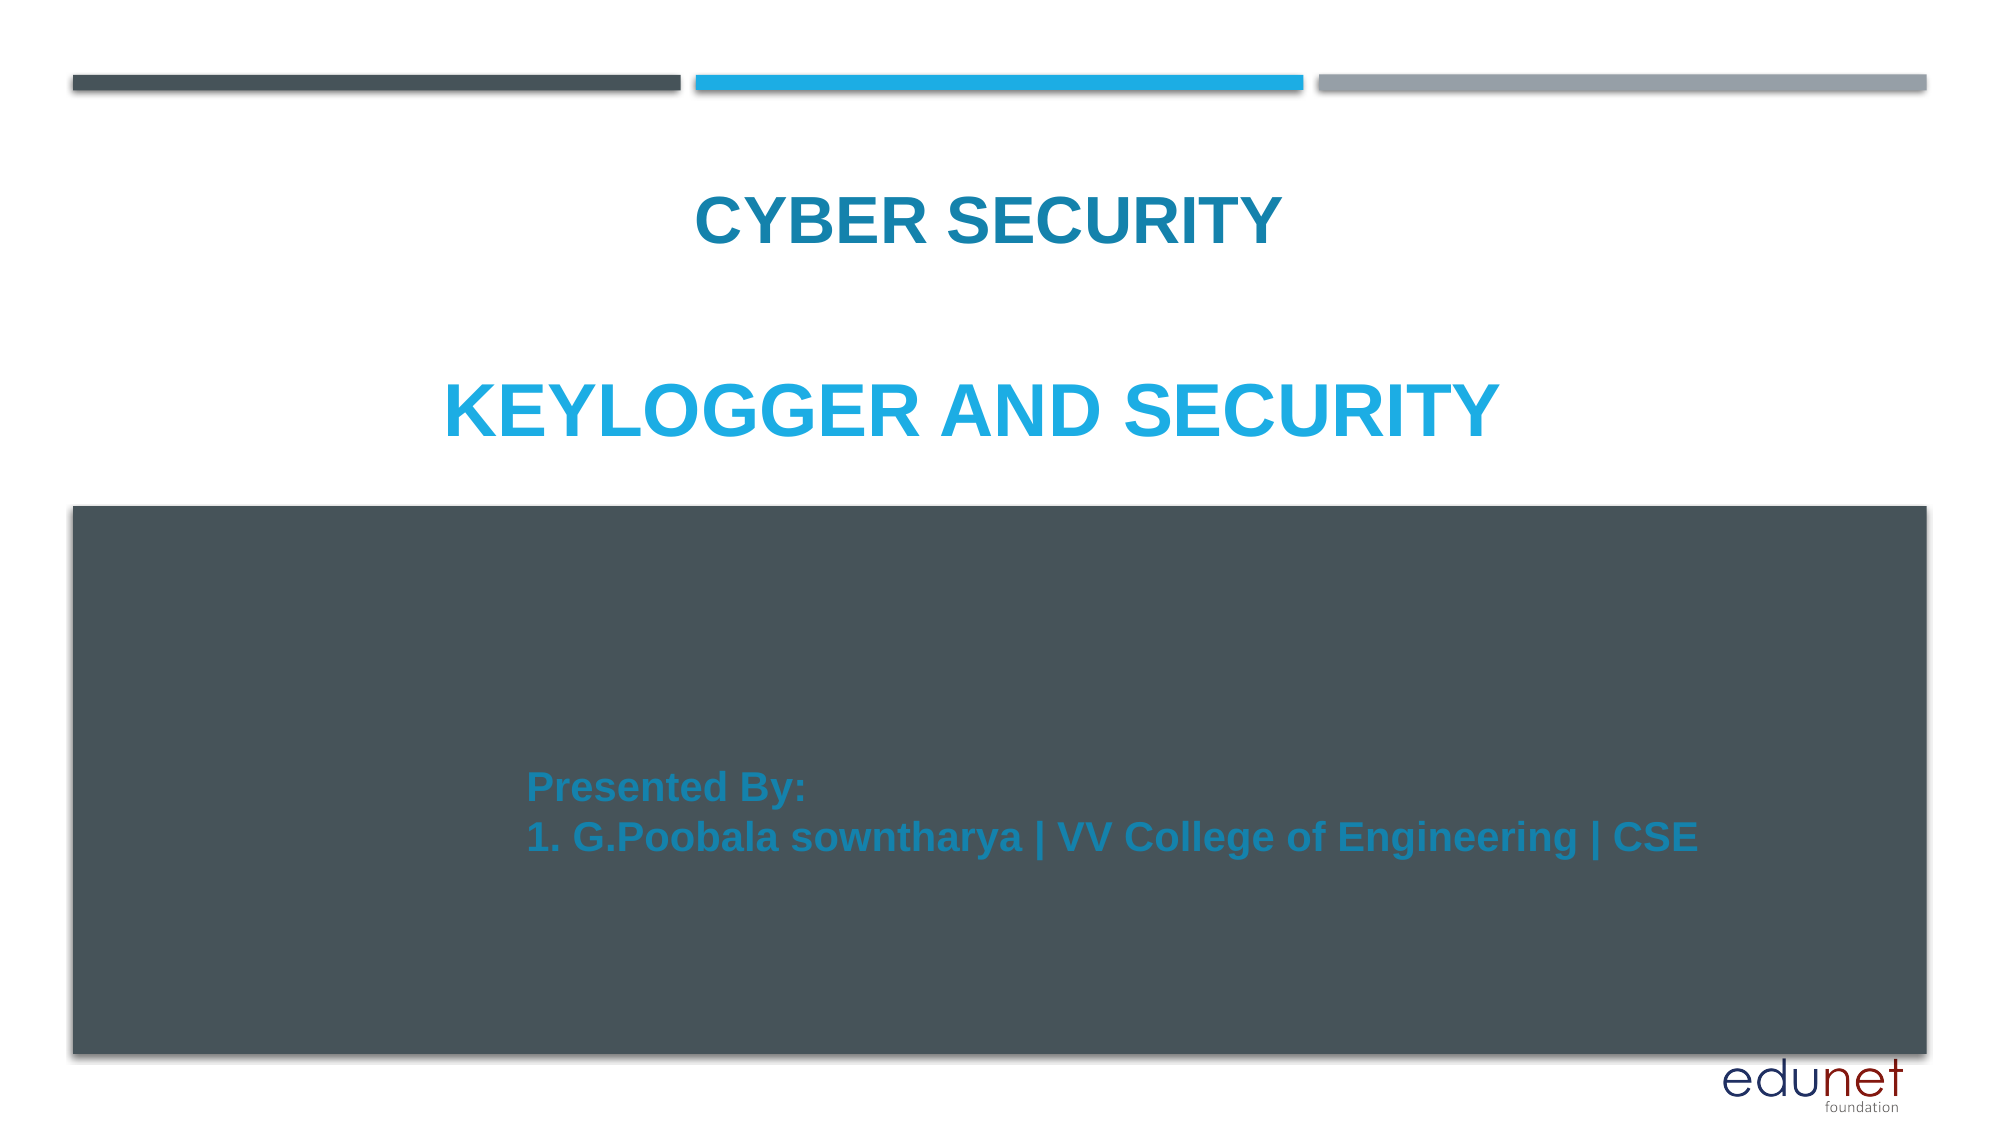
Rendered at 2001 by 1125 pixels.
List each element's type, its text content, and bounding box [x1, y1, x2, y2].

picture [1719, 1056, 1905, 1116]
text_box CYBER SECURITY [0, 169, 2000, 265]
text_box Presented By: 1. G.Poobala sowntharya | VV College of Engineering | CSE [511, 752, 1821, 868]
title KEYLOGGER AND SECURITY [222, 298, 1723, 460]
